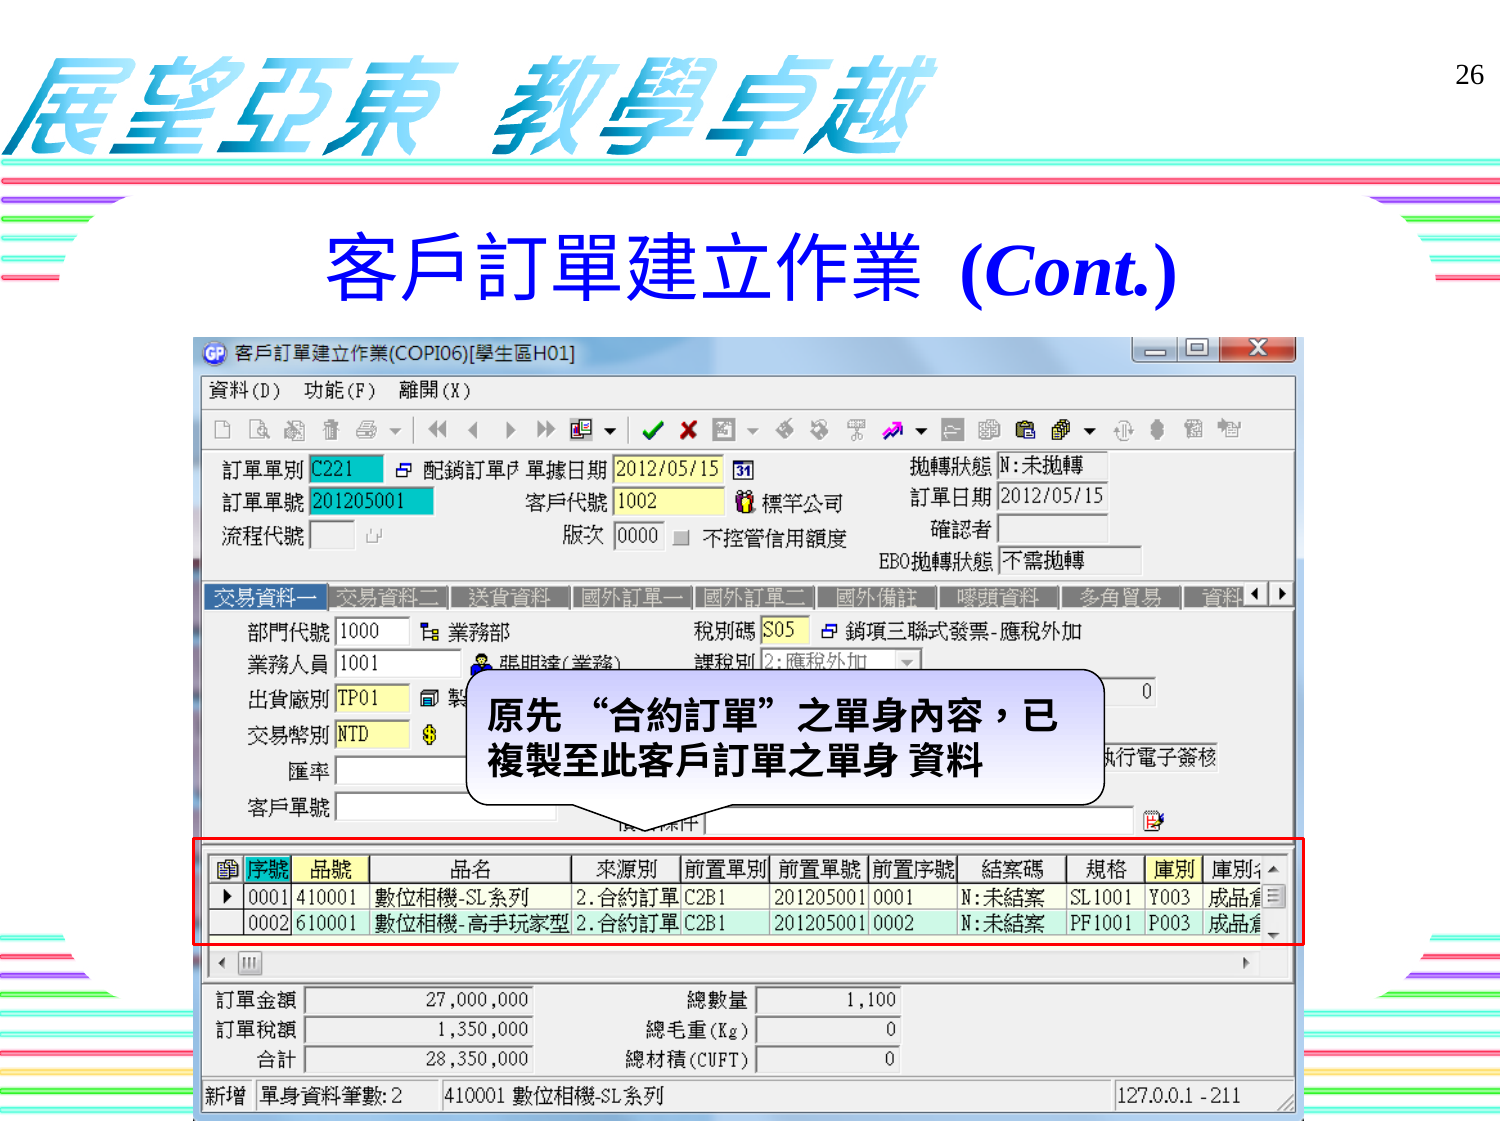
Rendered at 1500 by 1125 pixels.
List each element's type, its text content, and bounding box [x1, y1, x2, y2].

slide_number 26 [1149, 42, 1500, 103]
title 客戶訂單建立作業 (Cont.) [76, 208, 1427, 324]
picture [0, 0, 1500, 1125]
